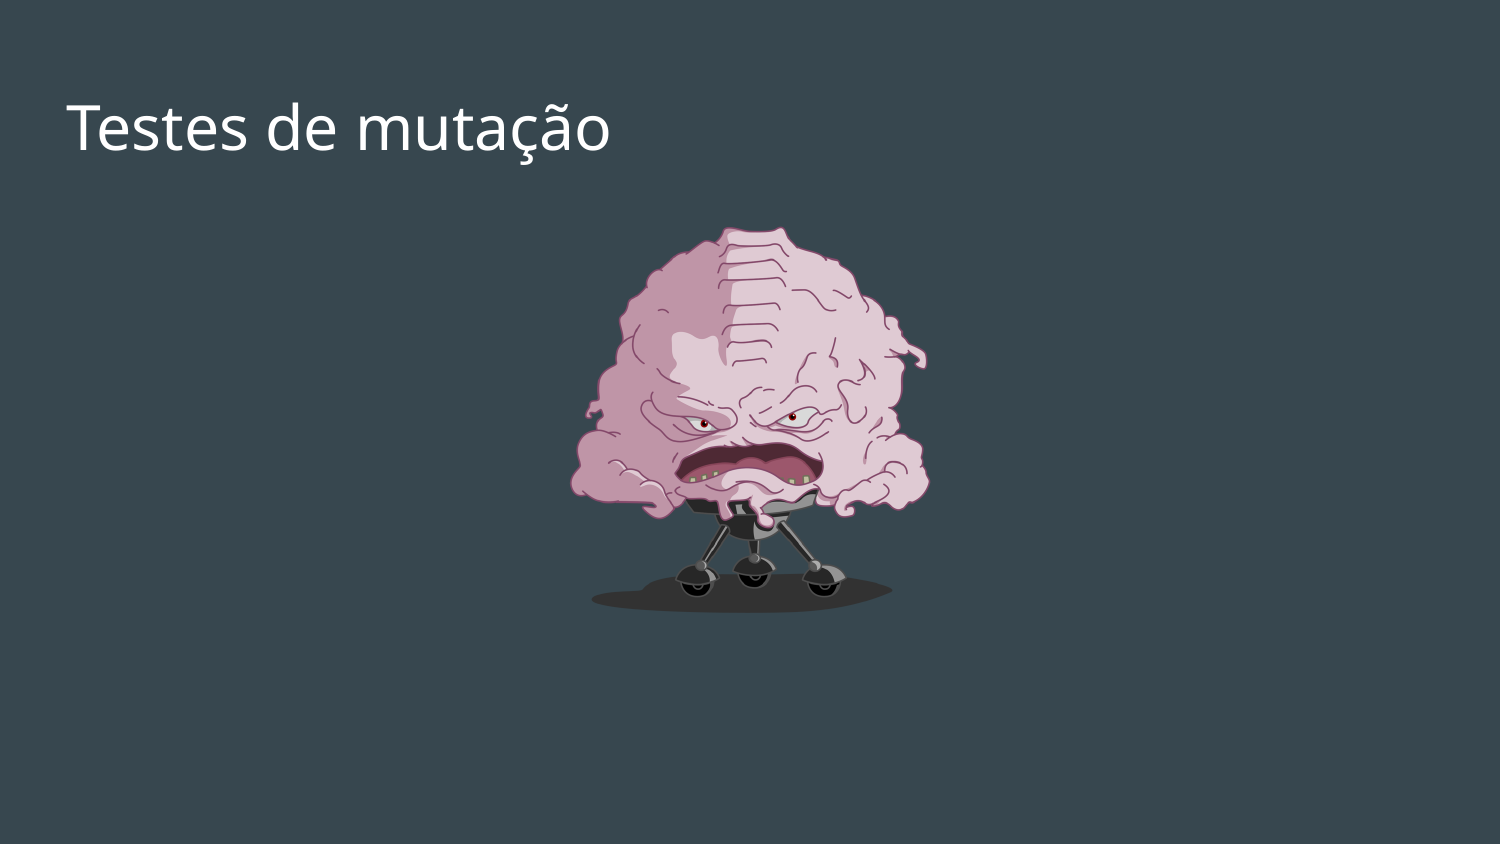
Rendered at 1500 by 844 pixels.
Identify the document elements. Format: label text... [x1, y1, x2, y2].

title Testes de mutação [51, 72, 1449, 167]
picture [560, 219, 940, 625]
